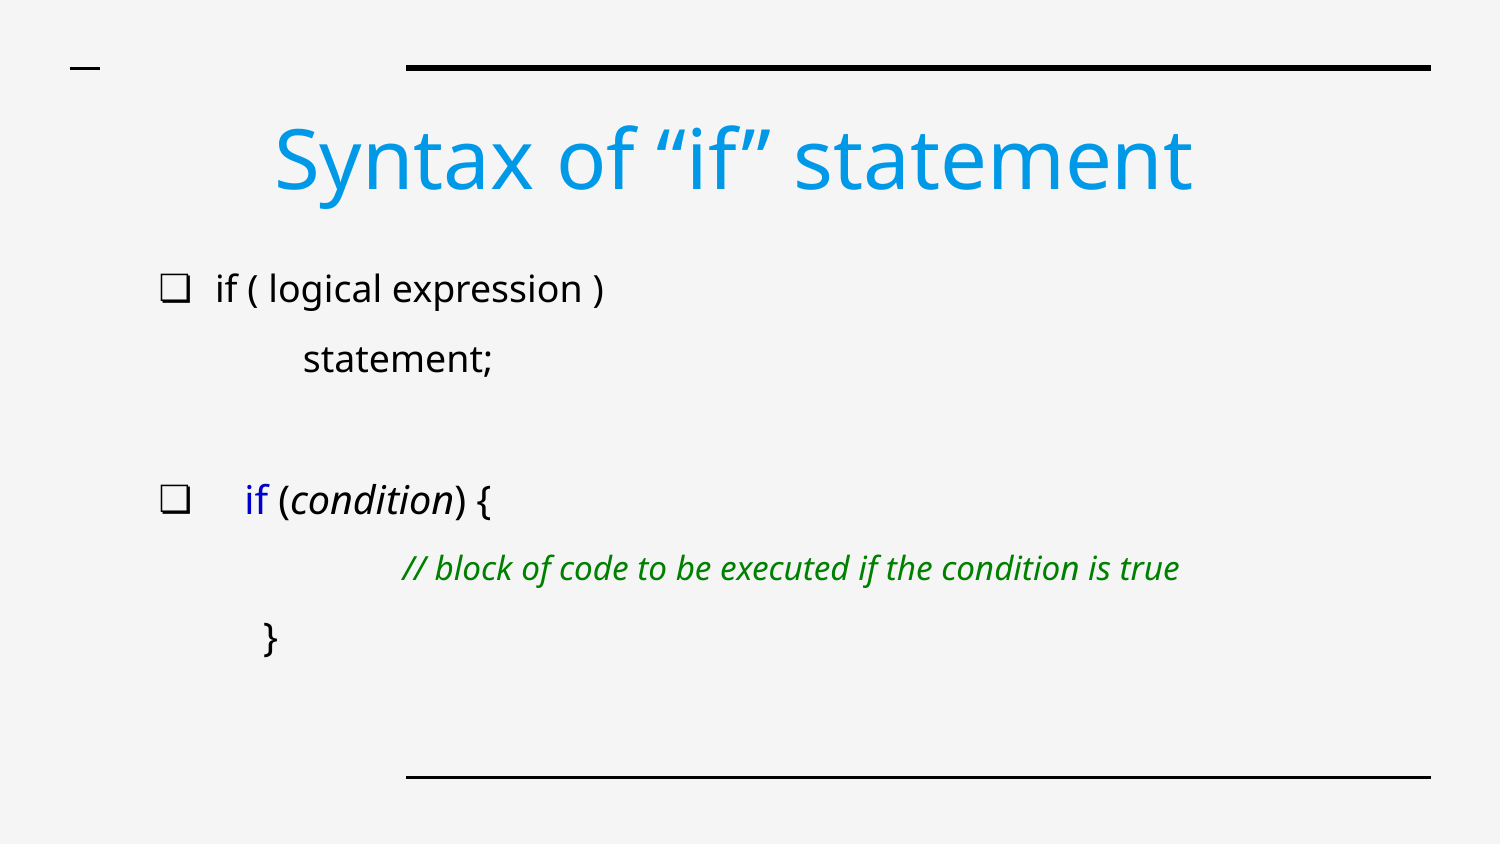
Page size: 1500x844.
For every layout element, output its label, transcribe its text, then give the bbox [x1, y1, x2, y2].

title Syntax of “if” statement [259, 90, 1241, 196]
list if ( logical expression ) statement; if (condition) { // block of code to be executed if the condition is true } [125, 249, 1375, 763]
